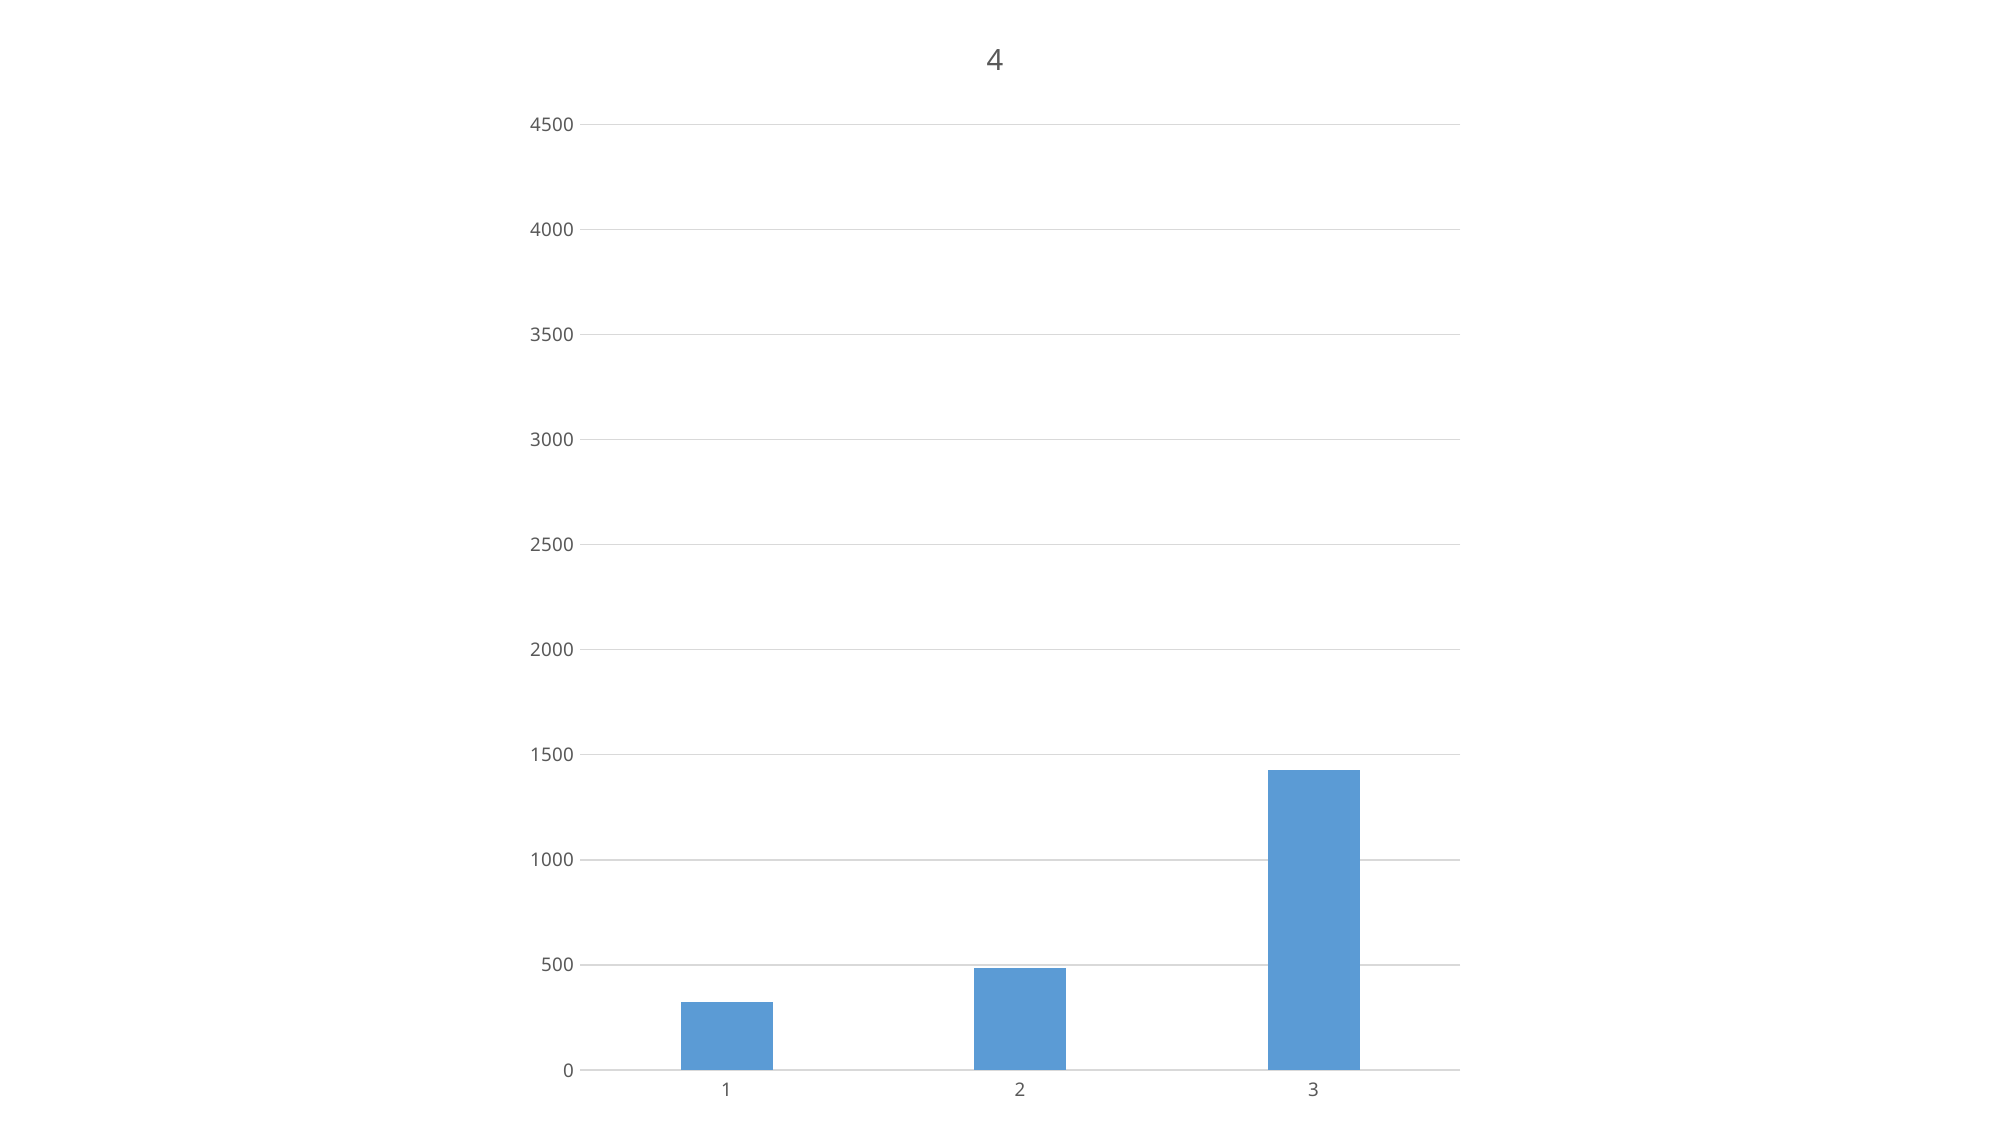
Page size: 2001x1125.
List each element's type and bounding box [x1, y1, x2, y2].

chart [510, 0, 1480, 1125]
